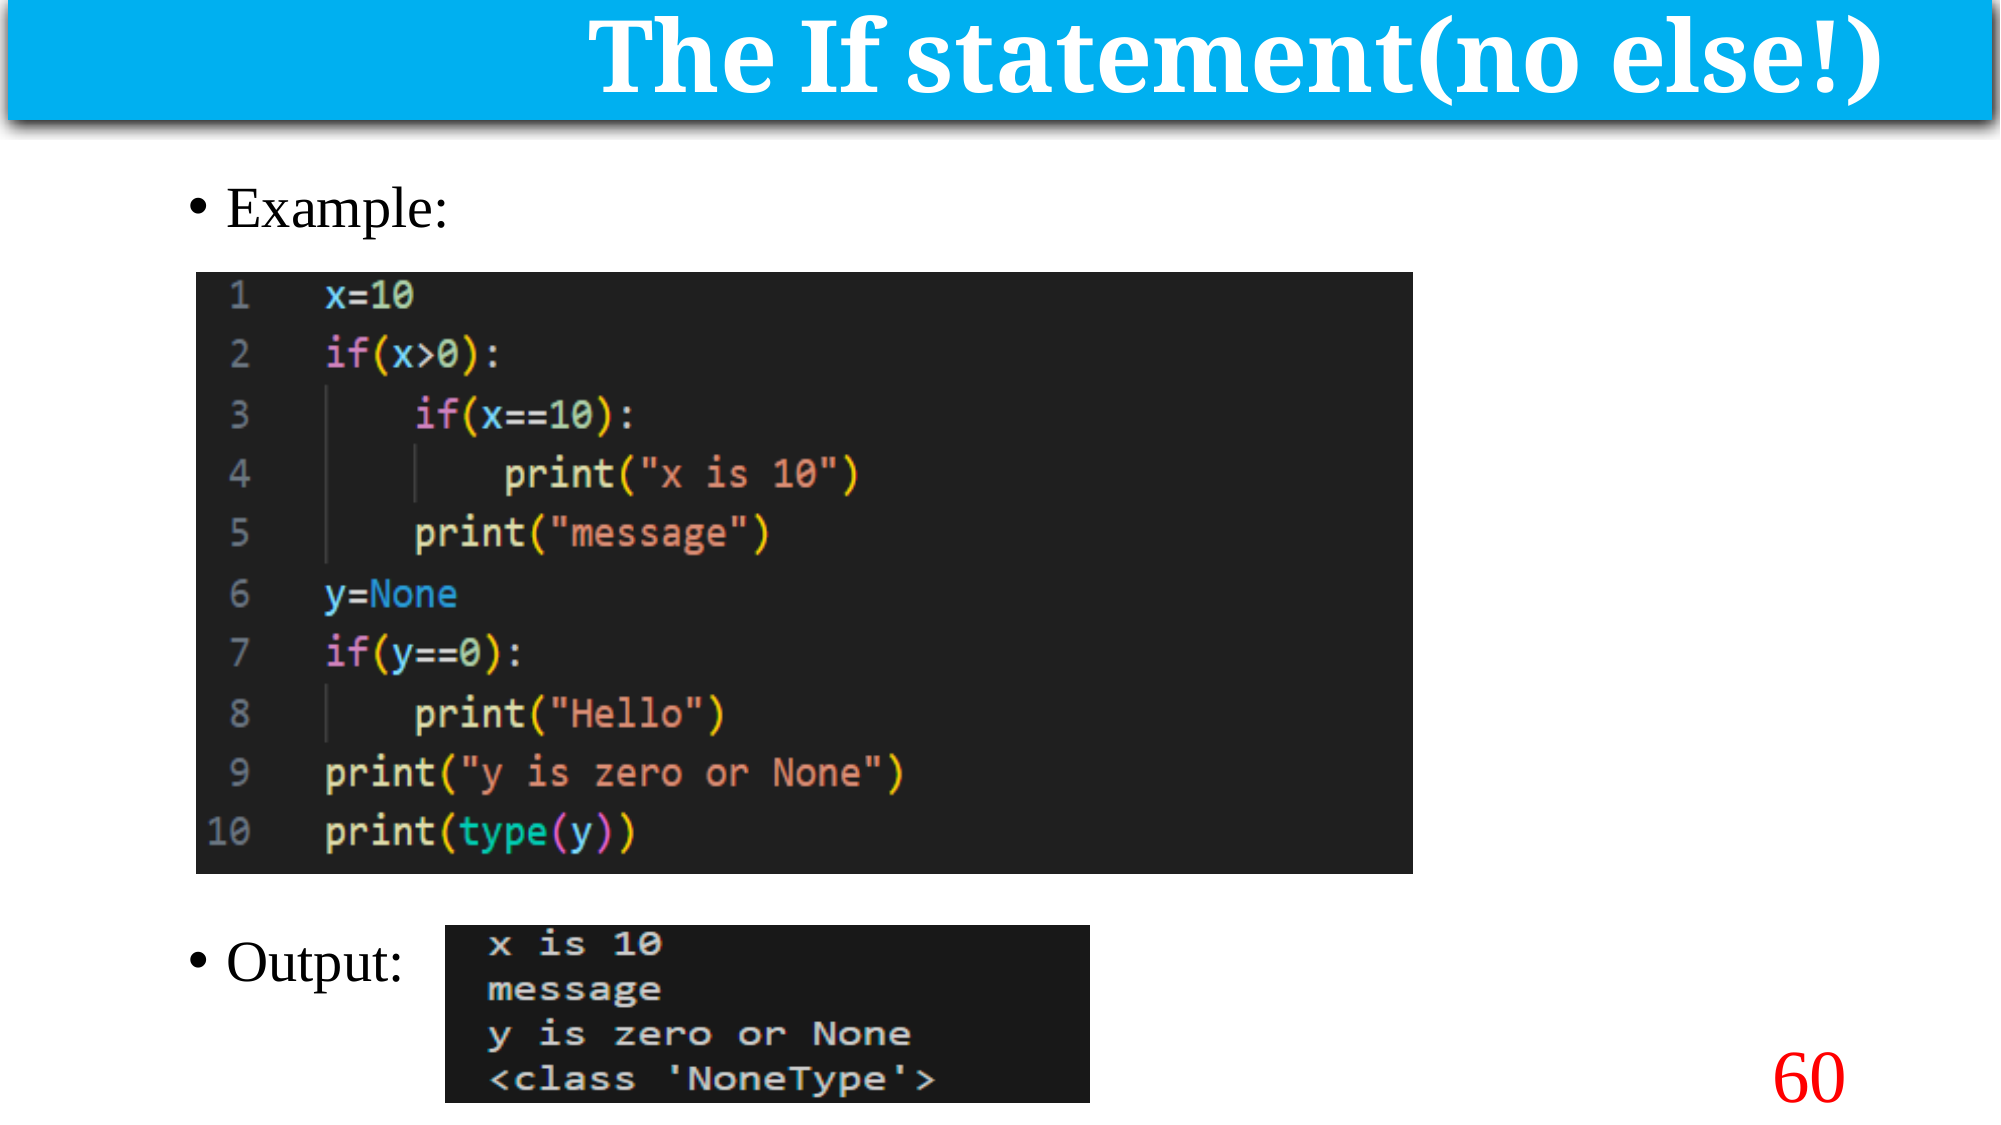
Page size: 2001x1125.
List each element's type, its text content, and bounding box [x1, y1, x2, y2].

picture [445, 925, 1090, 1103]
slide_number 60 [1412, 1042, 1863, 1103]
text_box The If statement(no else!) [8, 0, 1992, 120]
picture [196, 272, 1413, 874]
list Example: Output: [174, 169, 1688, 1125]
